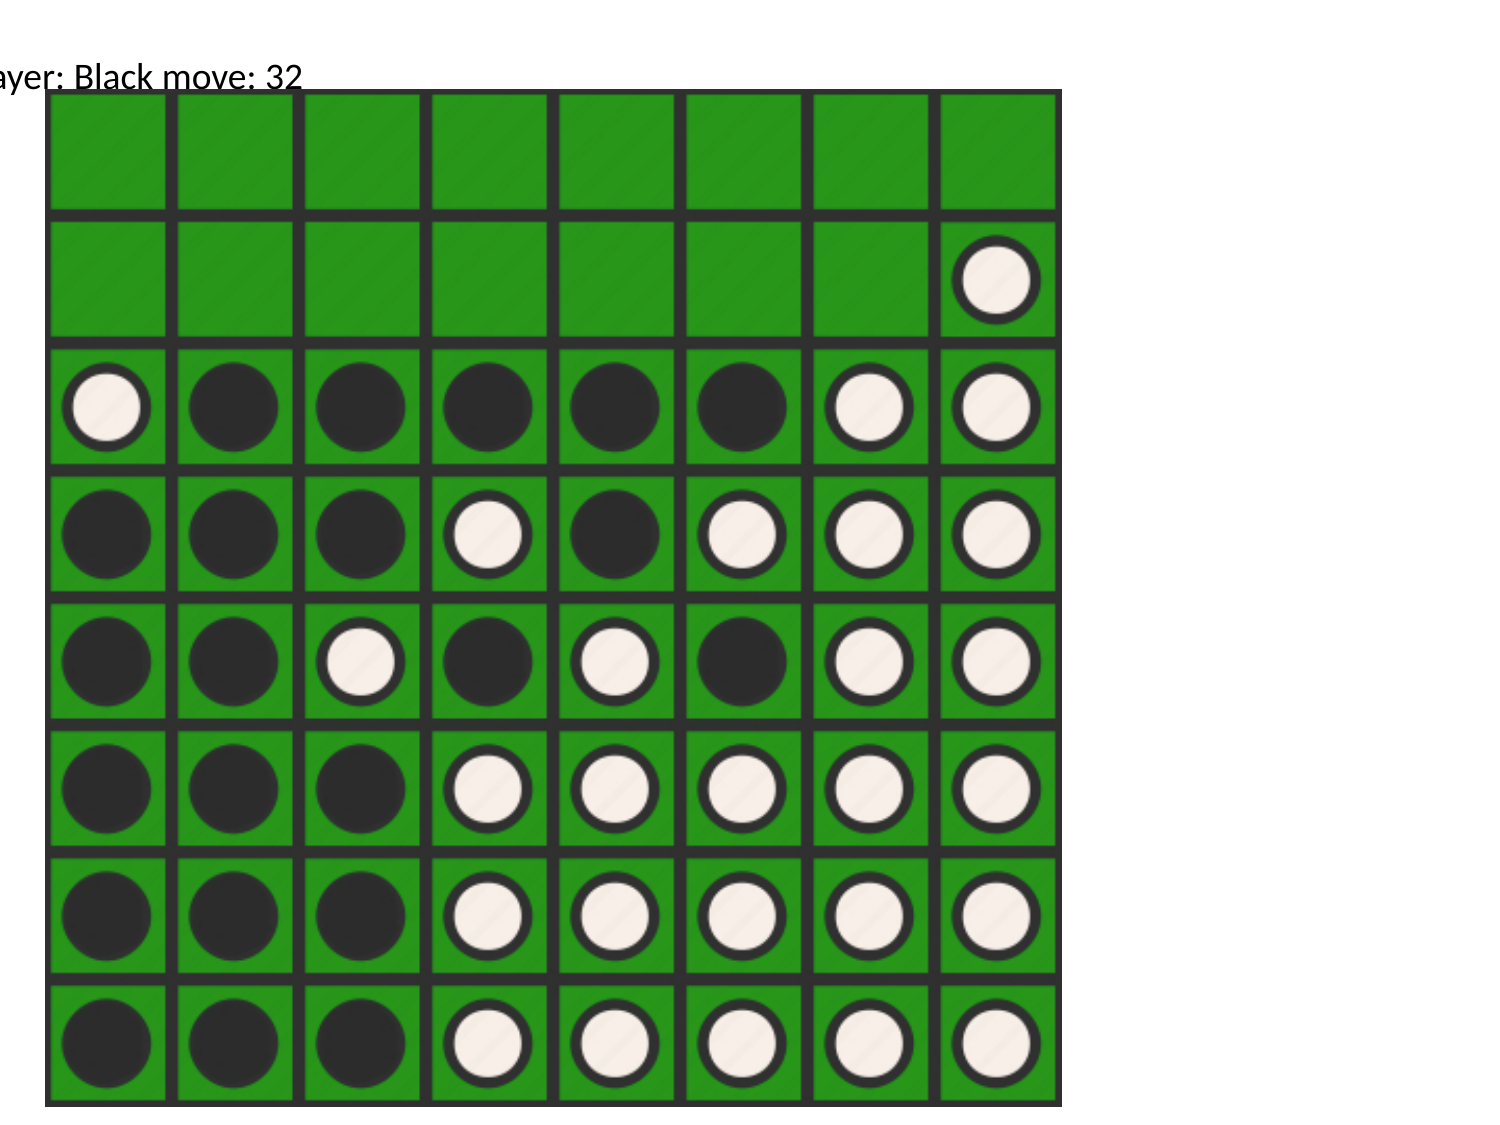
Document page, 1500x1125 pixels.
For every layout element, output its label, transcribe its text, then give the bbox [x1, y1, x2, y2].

picture [44, 89, 1062, 1107]
text_box turn: 45 player: Black move: 32 [0, 44, 319, 105]
